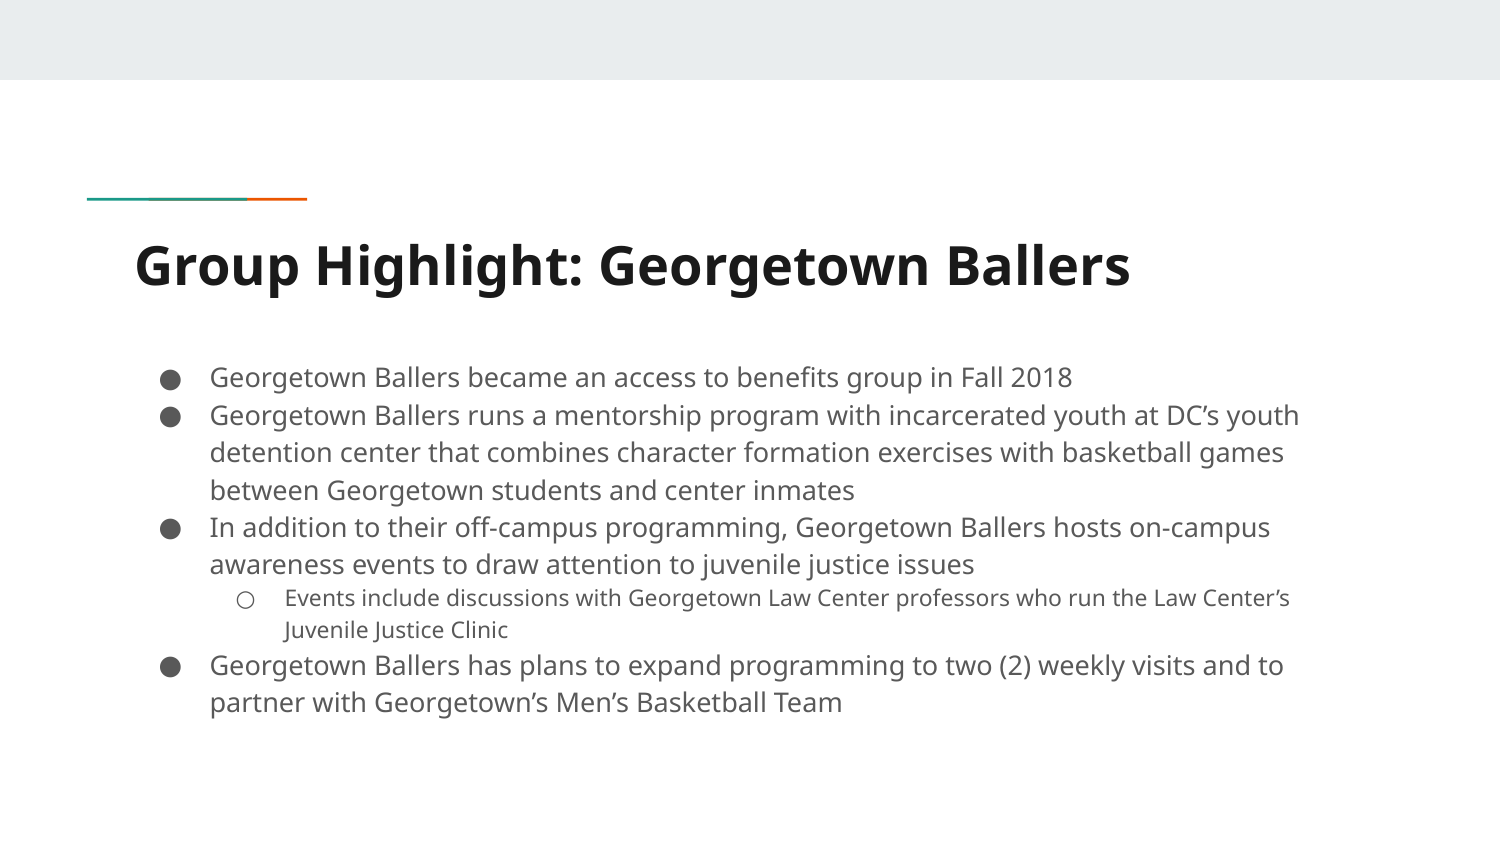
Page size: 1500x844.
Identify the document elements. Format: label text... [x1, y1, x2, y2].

list Georgetown Ballers became an access to benefits group in Fall 2018 Georgetown Ballers runs a mentorship program with incarcerated youth at DC’s youth detention center that combines character formation exercises with basketball games between Georgetown students and center inmates In addition to their off-campus programming, Georgetown Ballers hosts on-campus awareness events to draw attention to juvenile justice issues Events include discussions with Georgetown Law Center professors who run the Law Center’s Juvenile Justice Clinic Georgetown Ballers has plans to expand programming to two (2) weekly visits and to partner with Georgetown’s Men’s Basketball Team [119, 341, 1381, 712]
title Group Highlight: Georgetown Ballers [119, 216, 1381, 305]
